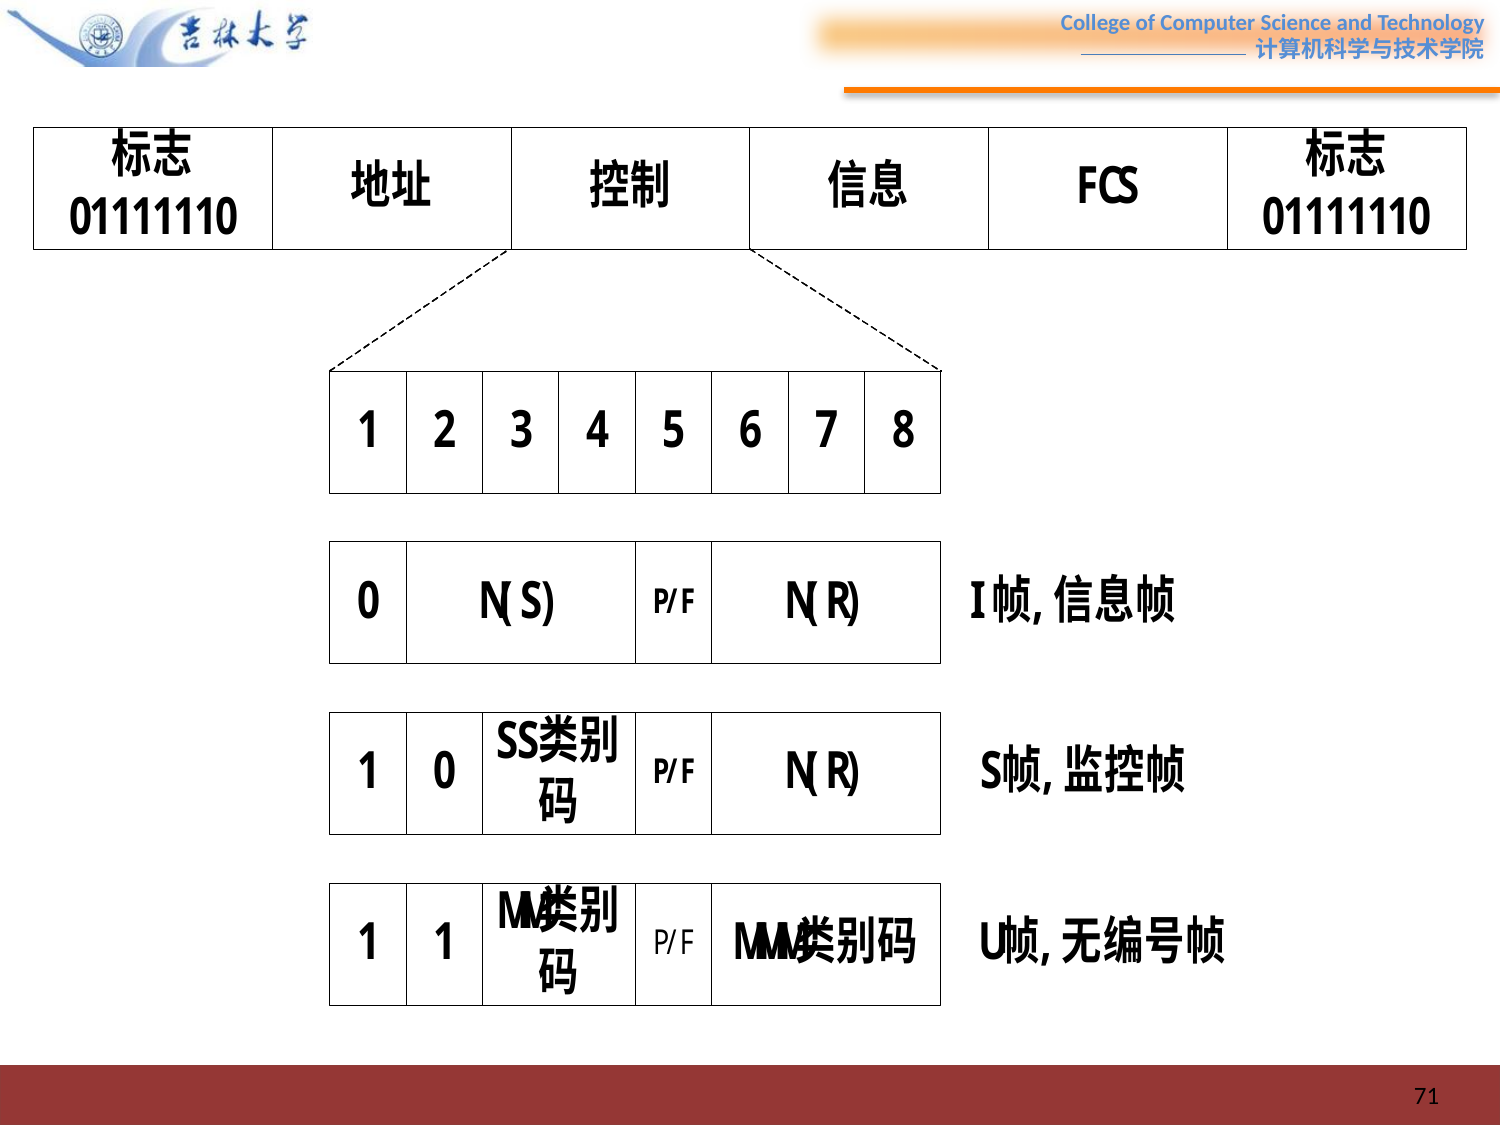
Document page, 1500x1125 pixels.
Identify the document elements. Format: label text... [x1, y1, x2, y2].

footer [0, 1063, 1500, 1125]
text_box 71 [1104, 1065, 1455, 1125]
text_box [799, 0, 1500, 71]
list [29, 113, 1471, 1012]
picture [0, 0, 314, 68]
